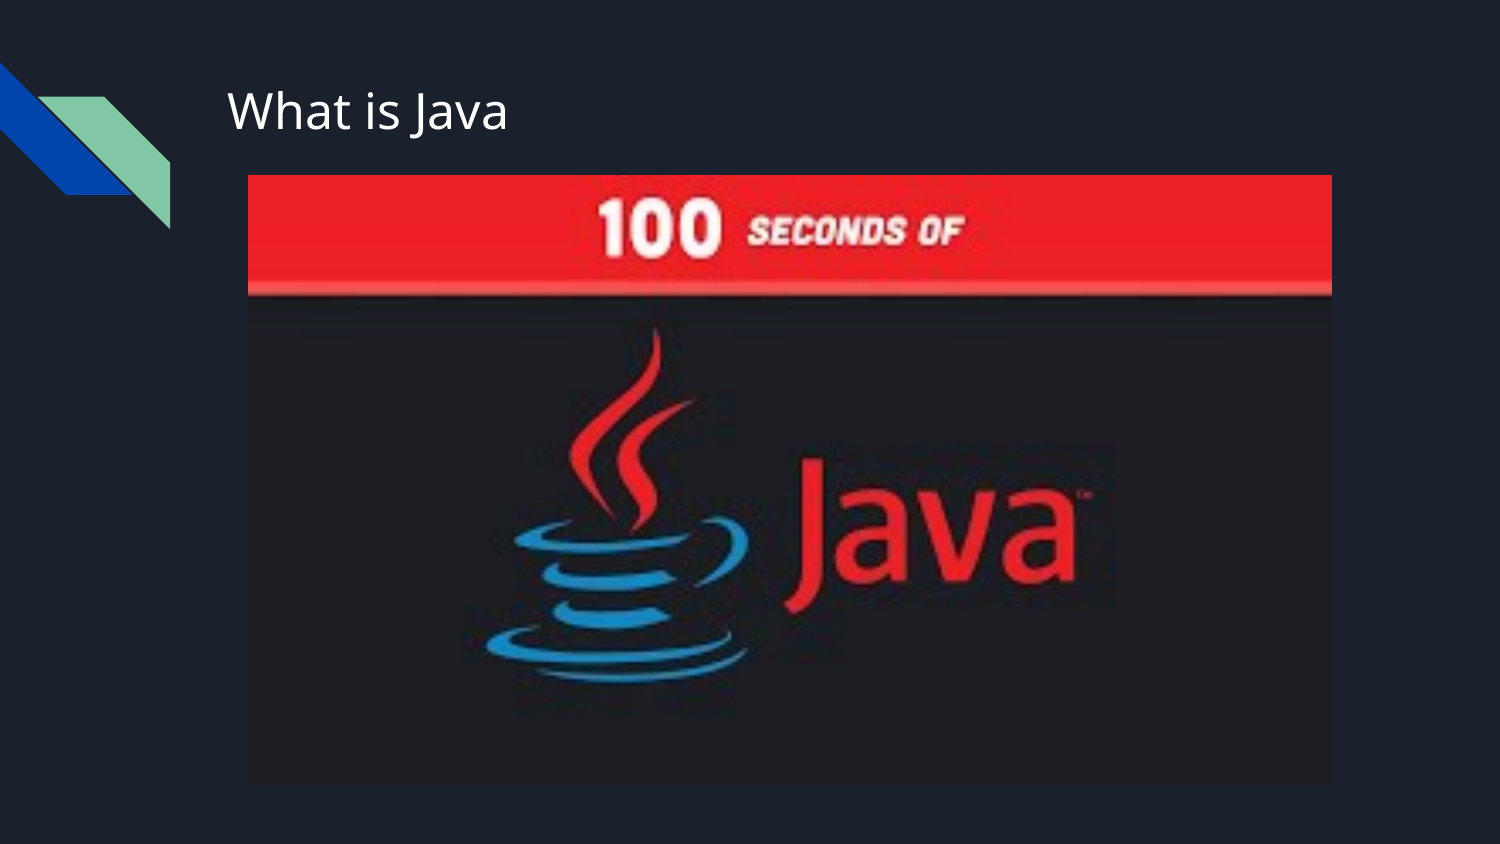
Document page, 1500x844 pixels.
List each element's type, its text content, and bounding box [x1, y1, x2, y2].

picture [248, 175, 1332, 785]
title What is Java [212, 64, 1368, 215]
